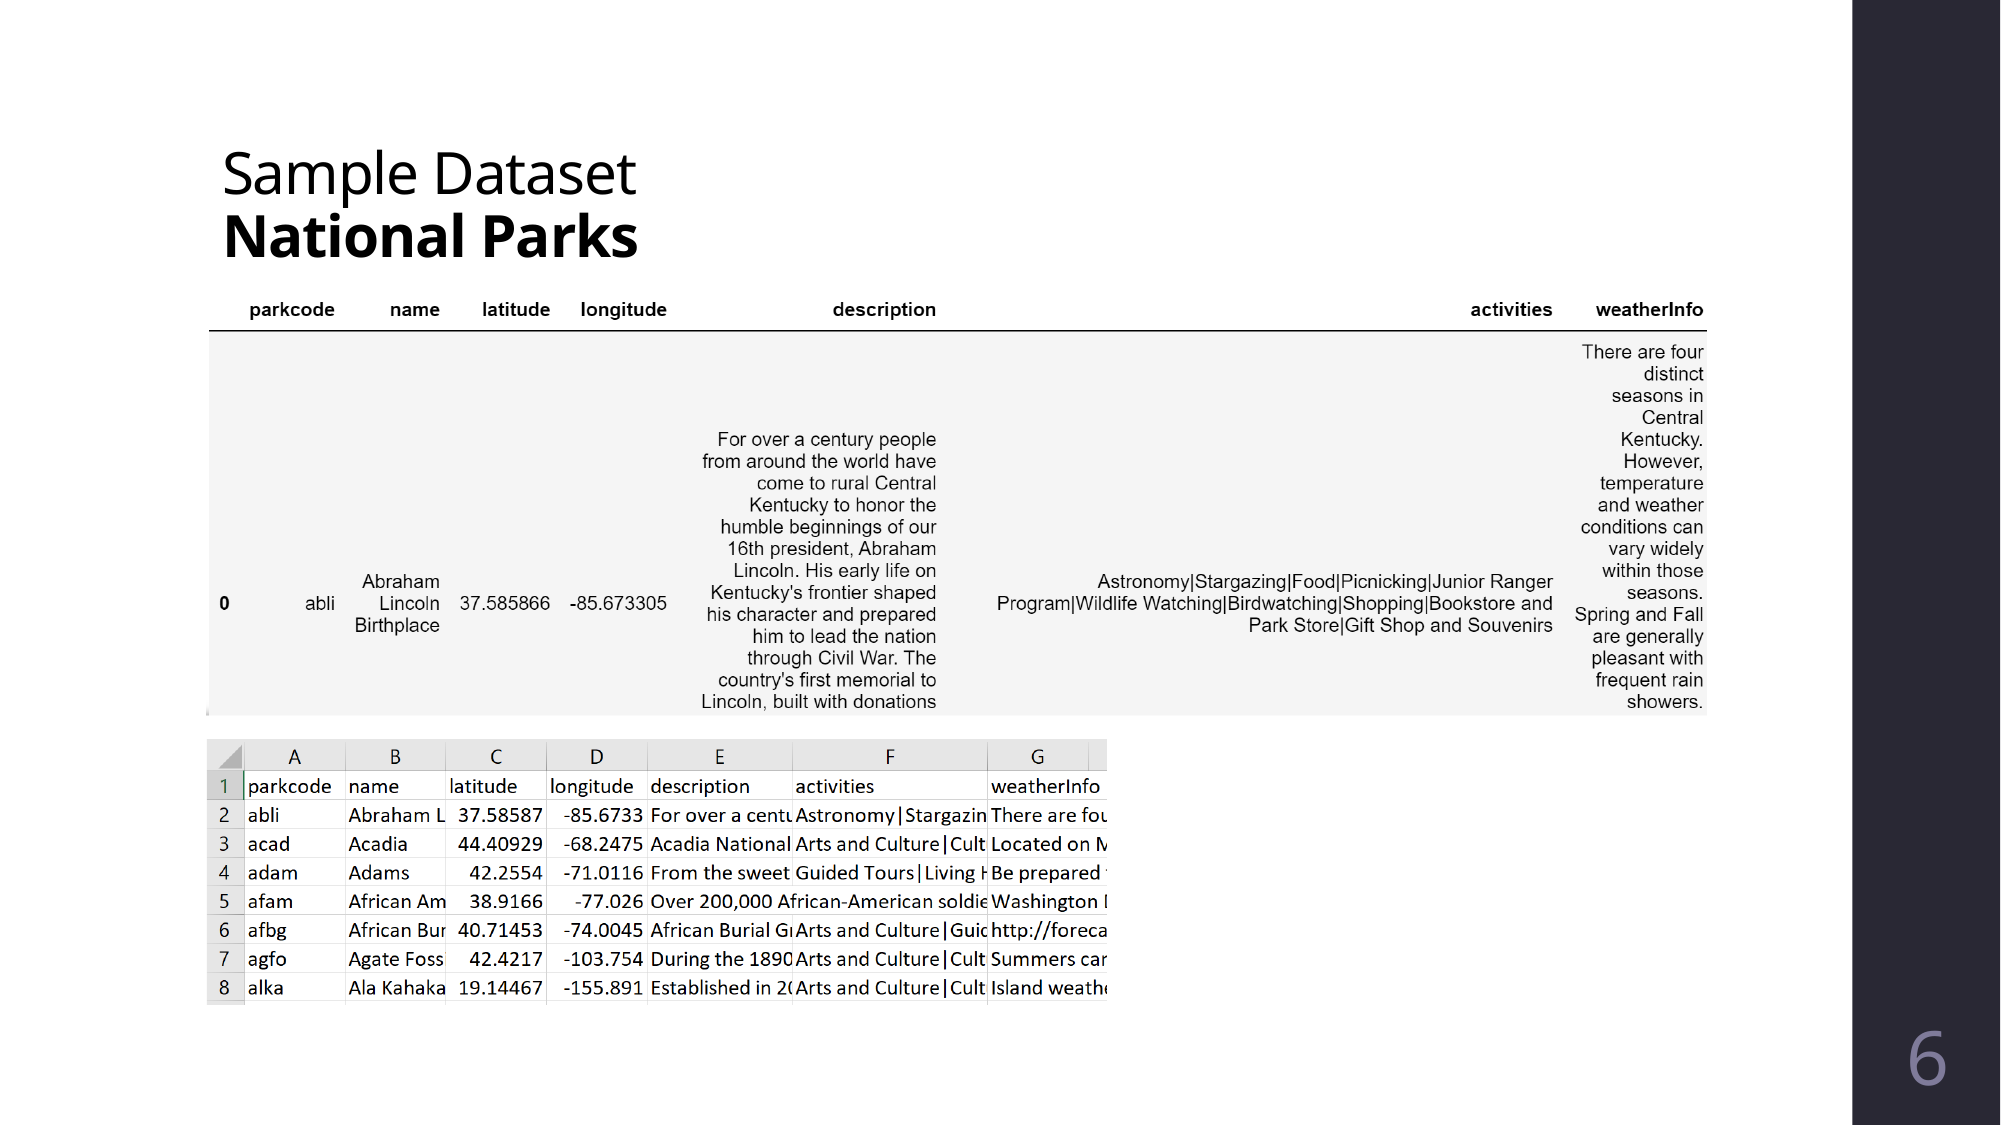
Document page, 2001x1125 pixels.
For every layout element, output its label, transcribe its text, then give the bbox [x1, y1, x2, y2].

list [206, 299, 1708, 717]
picture [206, 738, 1108, 1005]
slide_number 6 [1852, 1012, 2000, 1110]
title Sample Dataset National Parks [206, 60, 1797, 278]
